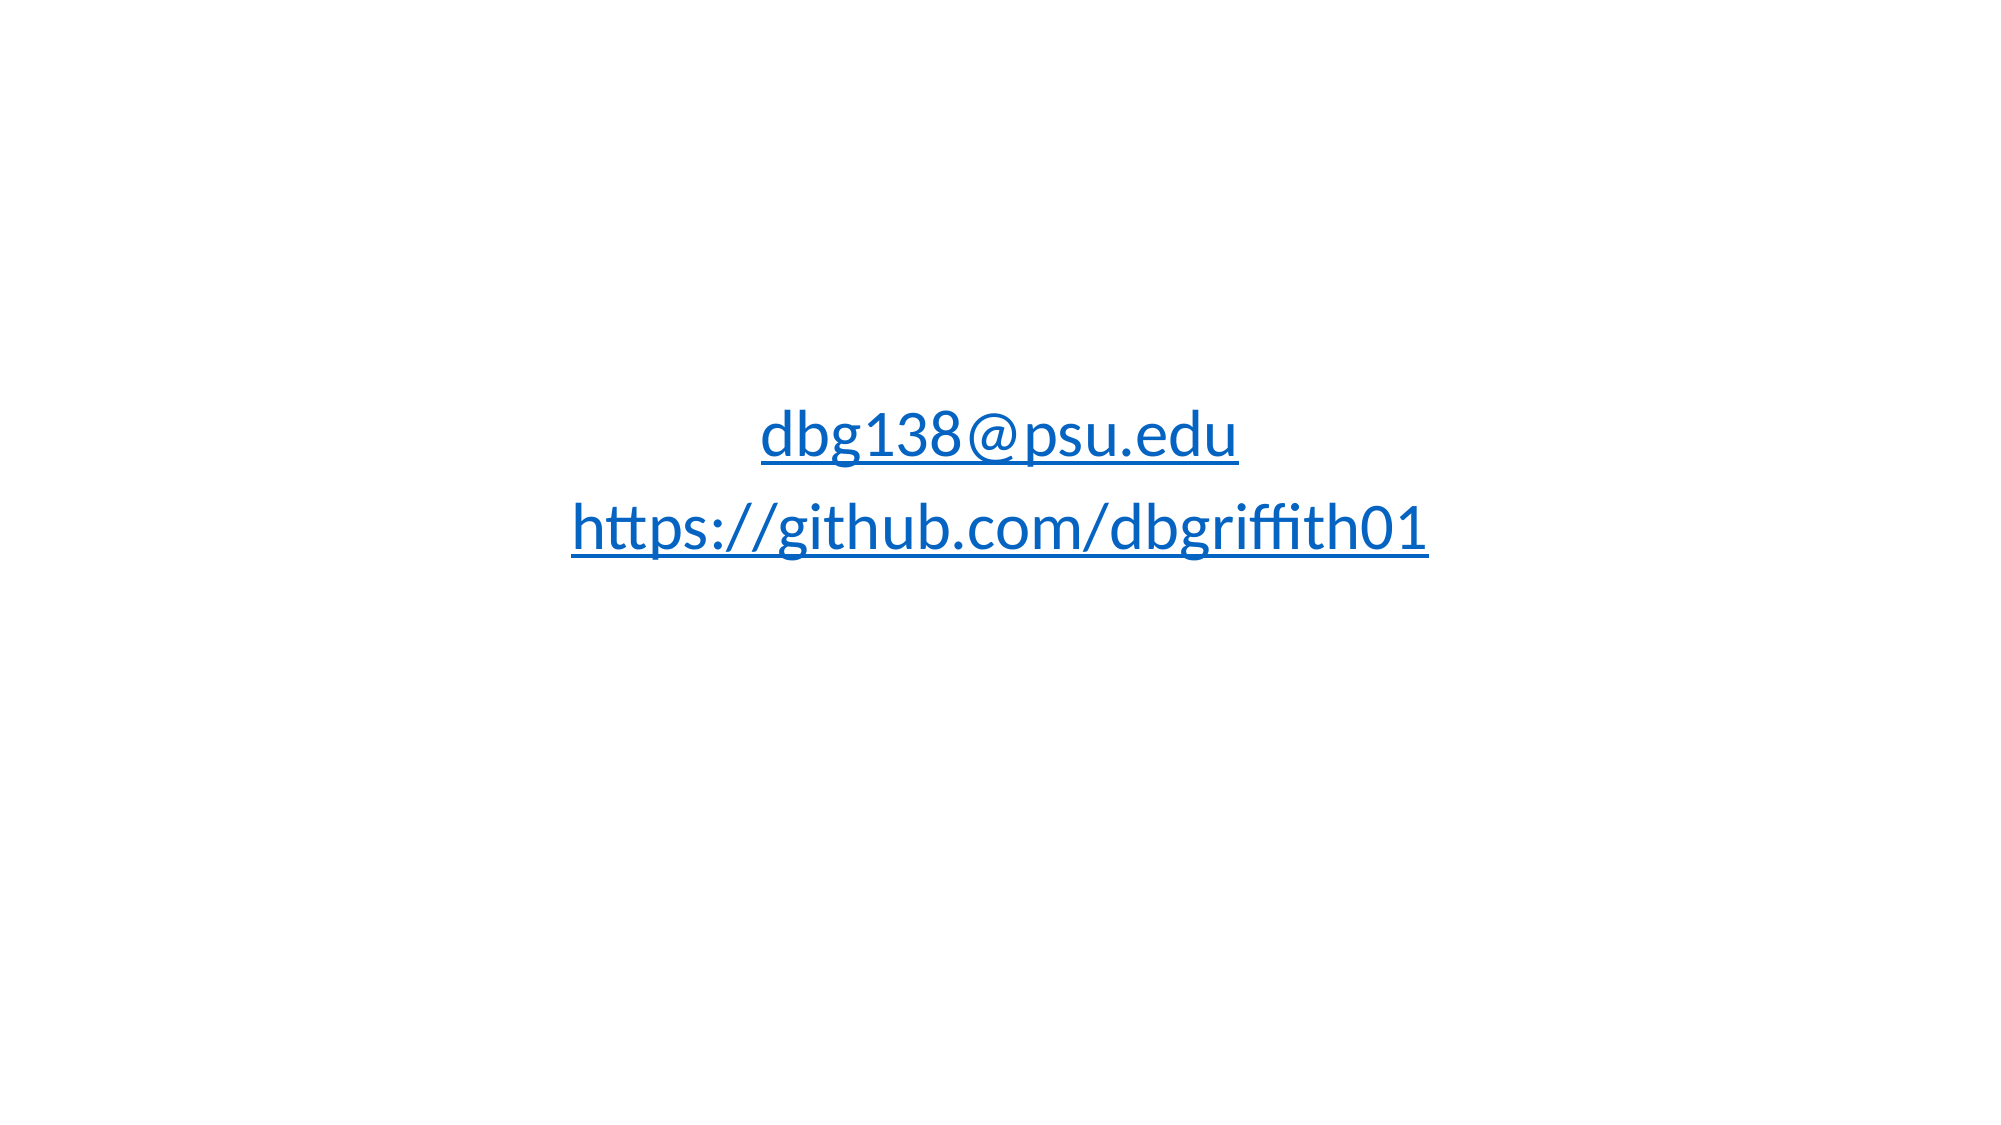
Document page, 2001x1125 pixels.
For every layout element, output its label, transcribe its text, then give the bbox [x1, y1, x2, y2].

subtitle dbg138@psu.edu https://github.com/dbgriffith01 [249, 391, 1750, 664]
